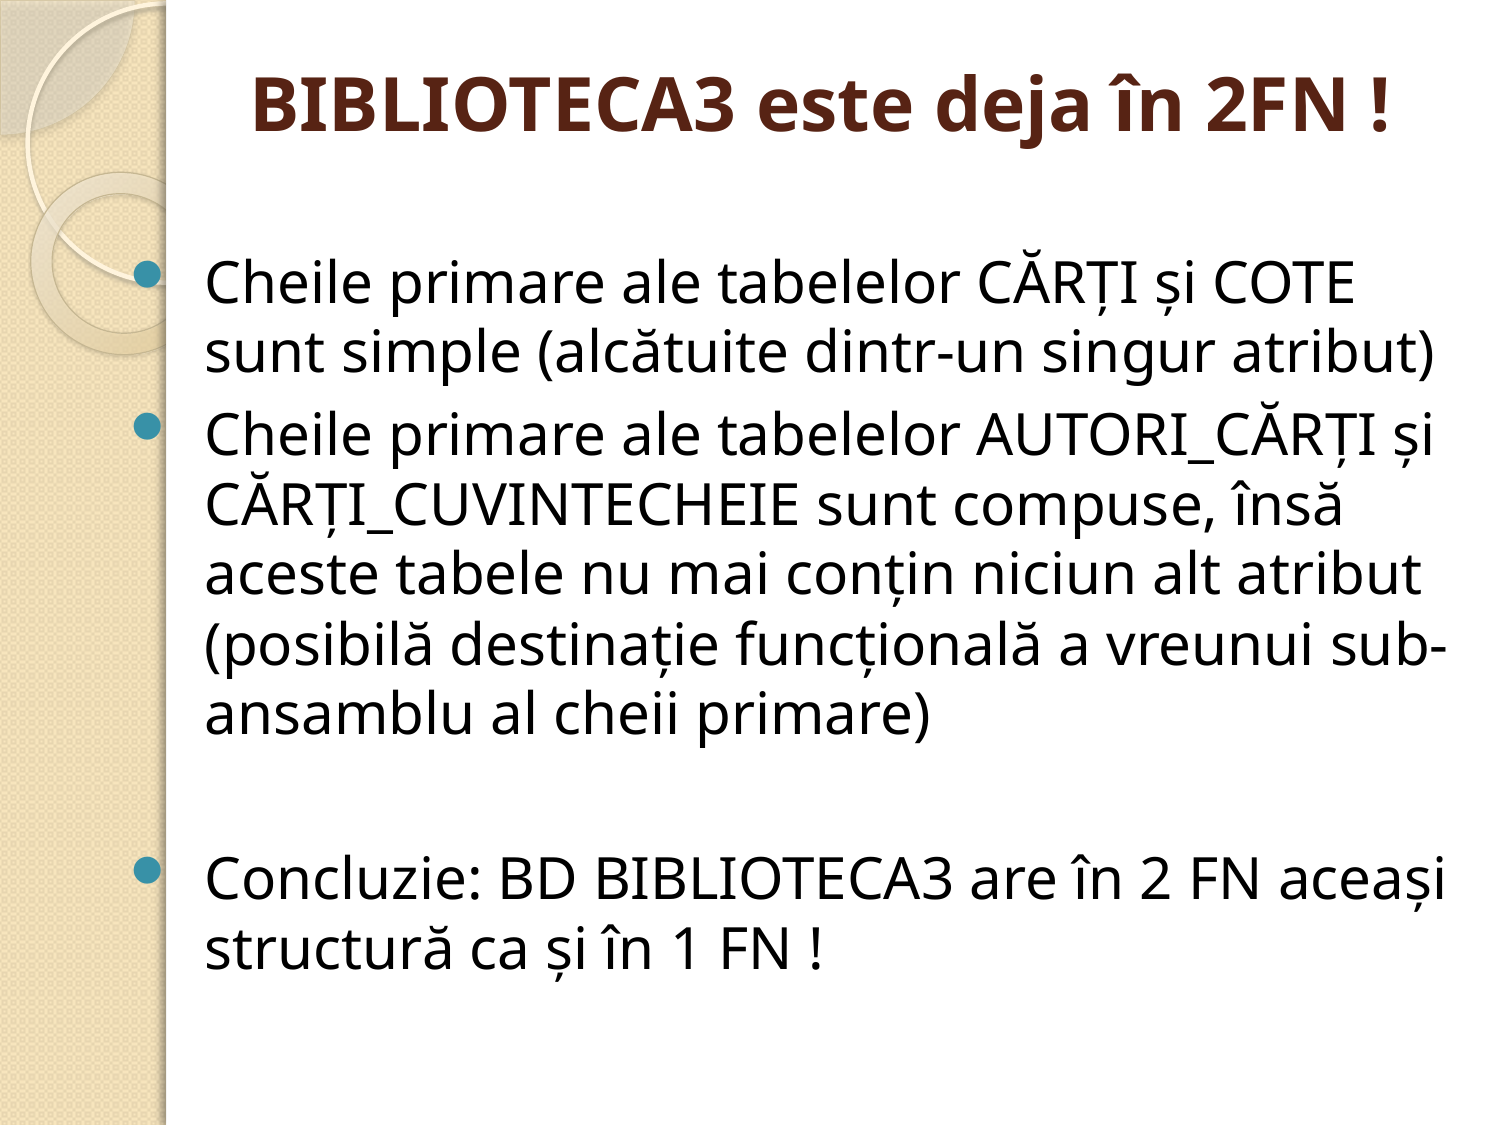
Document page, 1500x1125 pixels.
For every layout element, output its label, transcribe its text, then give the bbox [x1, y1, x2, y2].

list Cheile primare ale tabelelor CĂRȚI şi COTE sunt simple (alcătuite dintr-un singur atribut) Cheile primare ale tabelelor AUTORI_CĂRȚI şi CĂRȚI_CUVINTECHEIE sunt compuse, însă aceste tabele nu mai conţin niciun alt atribut (posibilă destinaţie funcţională a vreunui sub-ansamblu al cheii primare) Concluzie: BD BIBLIOTECA3 are în 2 FN aceaşi structură ca şi în 1 FN ! [101, 237, 1466, 1092]
title BIBLIOTECA3 este deja în 2FN ! [161, 8, 1480, 196]
